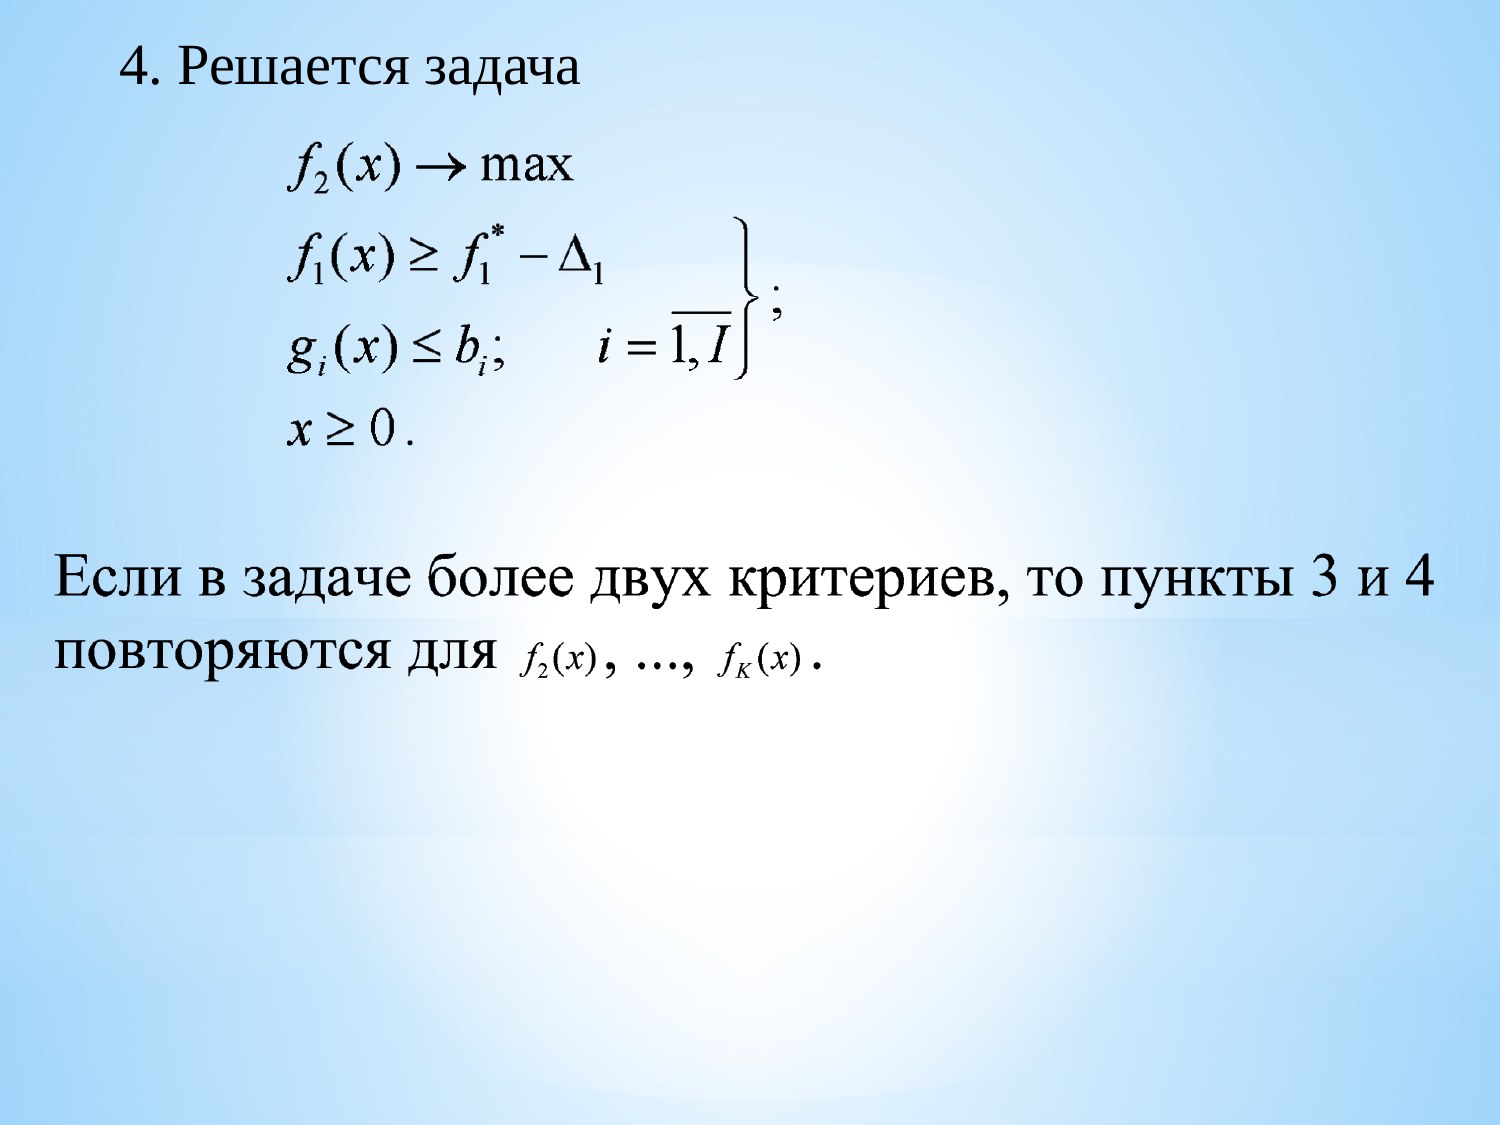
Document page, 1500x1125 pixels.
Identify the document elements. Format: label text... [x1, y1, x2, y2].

picture [53, 538, 1495, 684]
picture [115, 125, 1500, 457]
text_box 4. Решается задача [29, 19, 603, 105]
